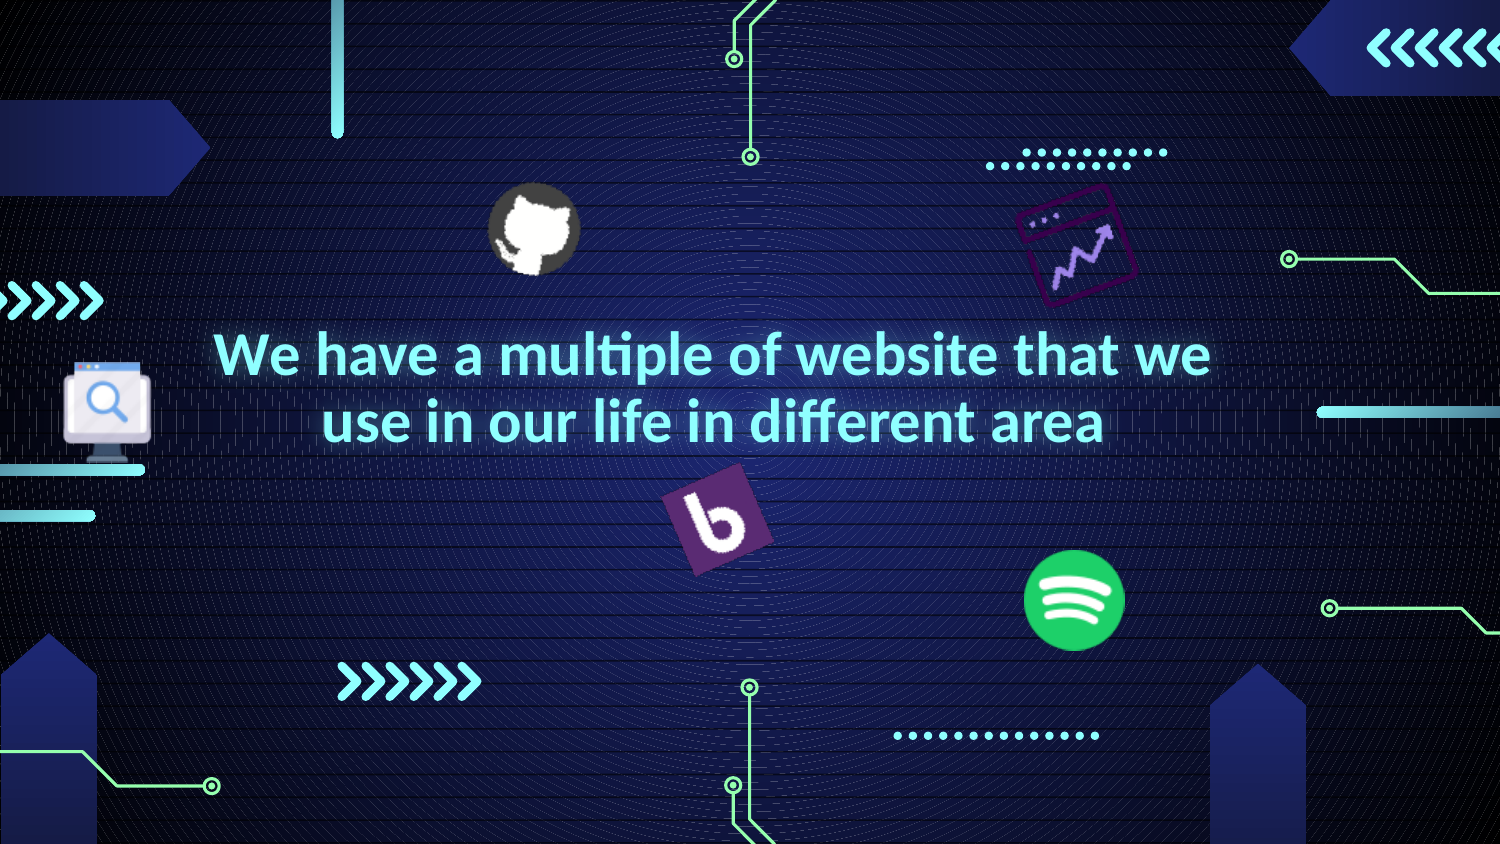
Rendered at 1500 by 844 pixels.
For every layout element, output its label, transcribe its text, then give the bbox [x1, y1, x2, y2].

title We have a multiple of website that we use in our life in different area [157, 181, 1270, 596]
picture [1024, 550, 1125, 651]
picture [479, 172, 590, 285]
picture [662, 463, 774, 577]
picture [57, 362, 158, 463]
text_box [336, 660, 483, 702]
picture [1014, 181, 1141, 310]
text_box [893, 731, 1100, 741]
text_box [985, 148, 1168, 171]
